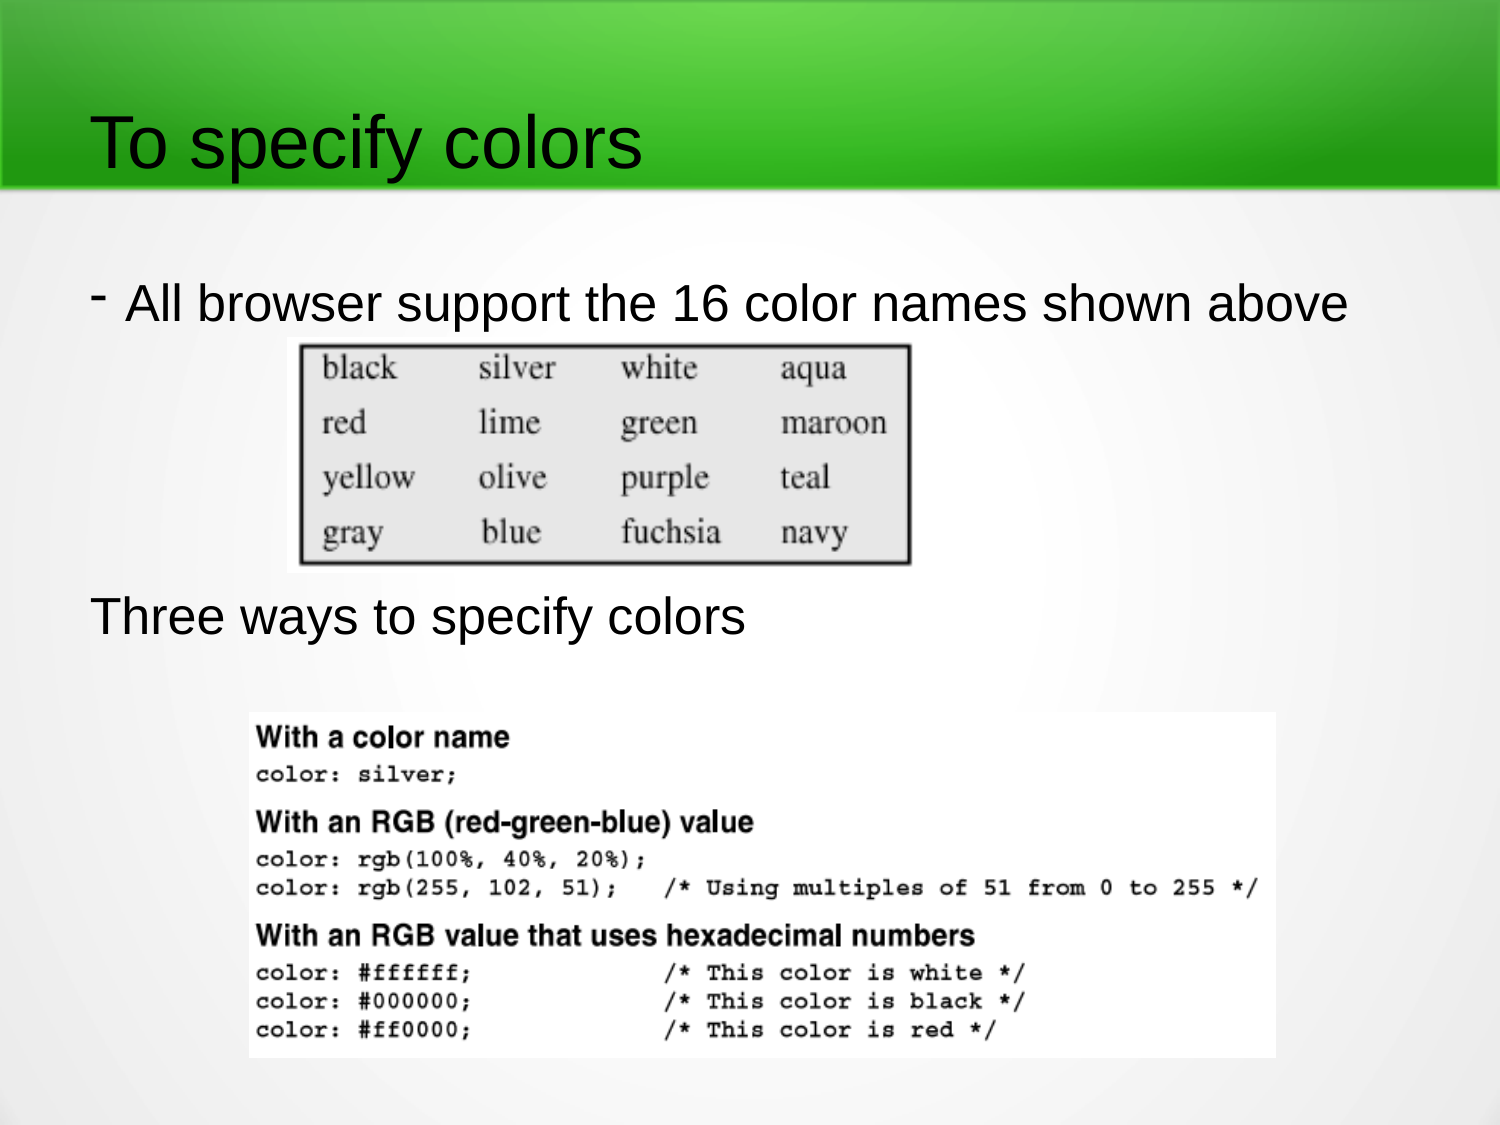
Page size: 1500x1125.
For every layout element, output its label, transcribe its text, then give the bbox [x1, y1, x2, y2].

picture [0, 0, 1500, 1125]
text_box To specify colors [75, 45, 1425, 233]
text_box All browser support the 16 color names shown above Three ways to specify colors [75, 262, 1425, 1005]
